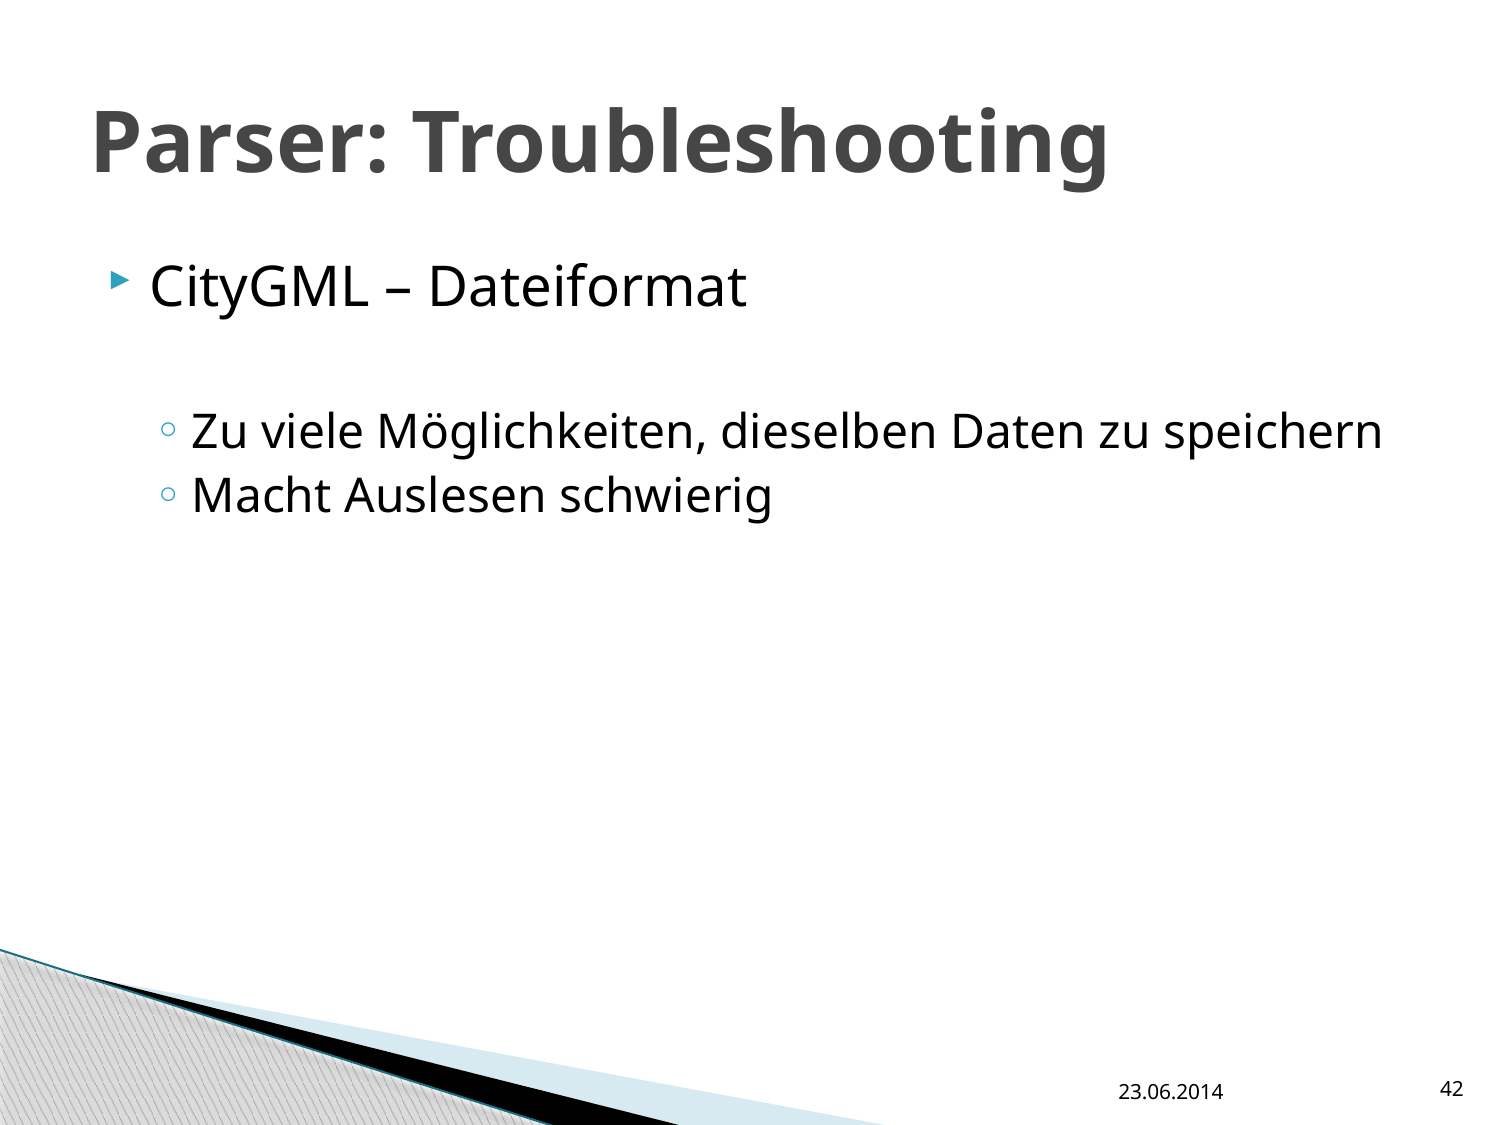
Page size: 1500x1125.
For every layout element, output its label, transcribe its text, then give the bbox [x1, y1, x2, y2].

list CityGML – Dateiformat Zu viele Möglichkeiten, dieselben Daten zu speichern Macht Auslesen schwierig [75, 243, 1425, 986]
title Parser: Troubleshooting [75, 45, 1425, 233]
slide_number 42 [1418, 1051, 1479, 1112]
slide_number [1103, 1051, 1418, 1112]
